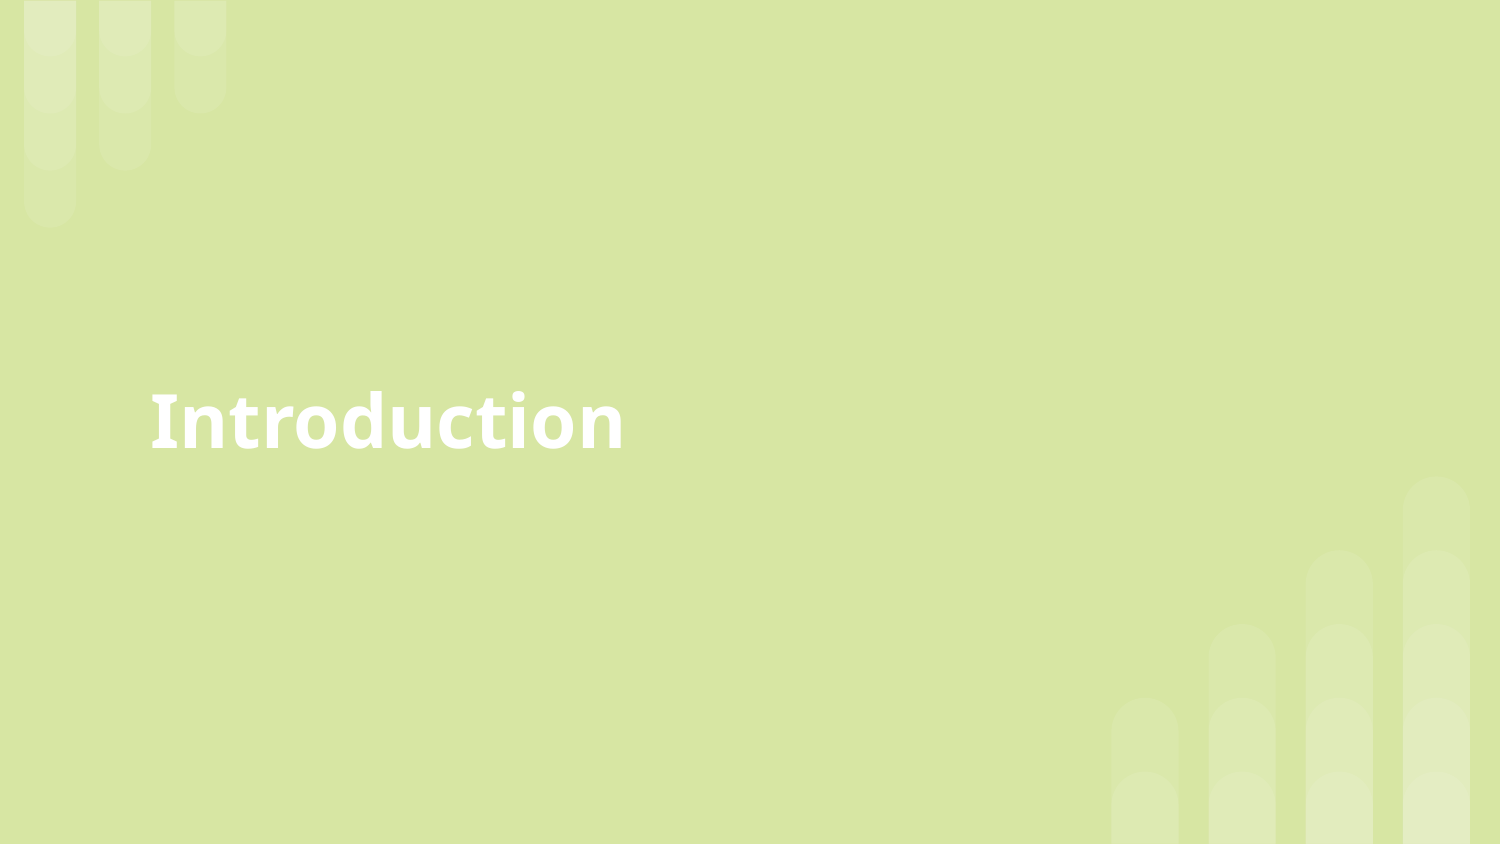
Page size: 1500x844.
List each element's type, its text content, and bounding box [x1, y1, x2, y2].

title Introduction [135, 264, 1097, 572]
